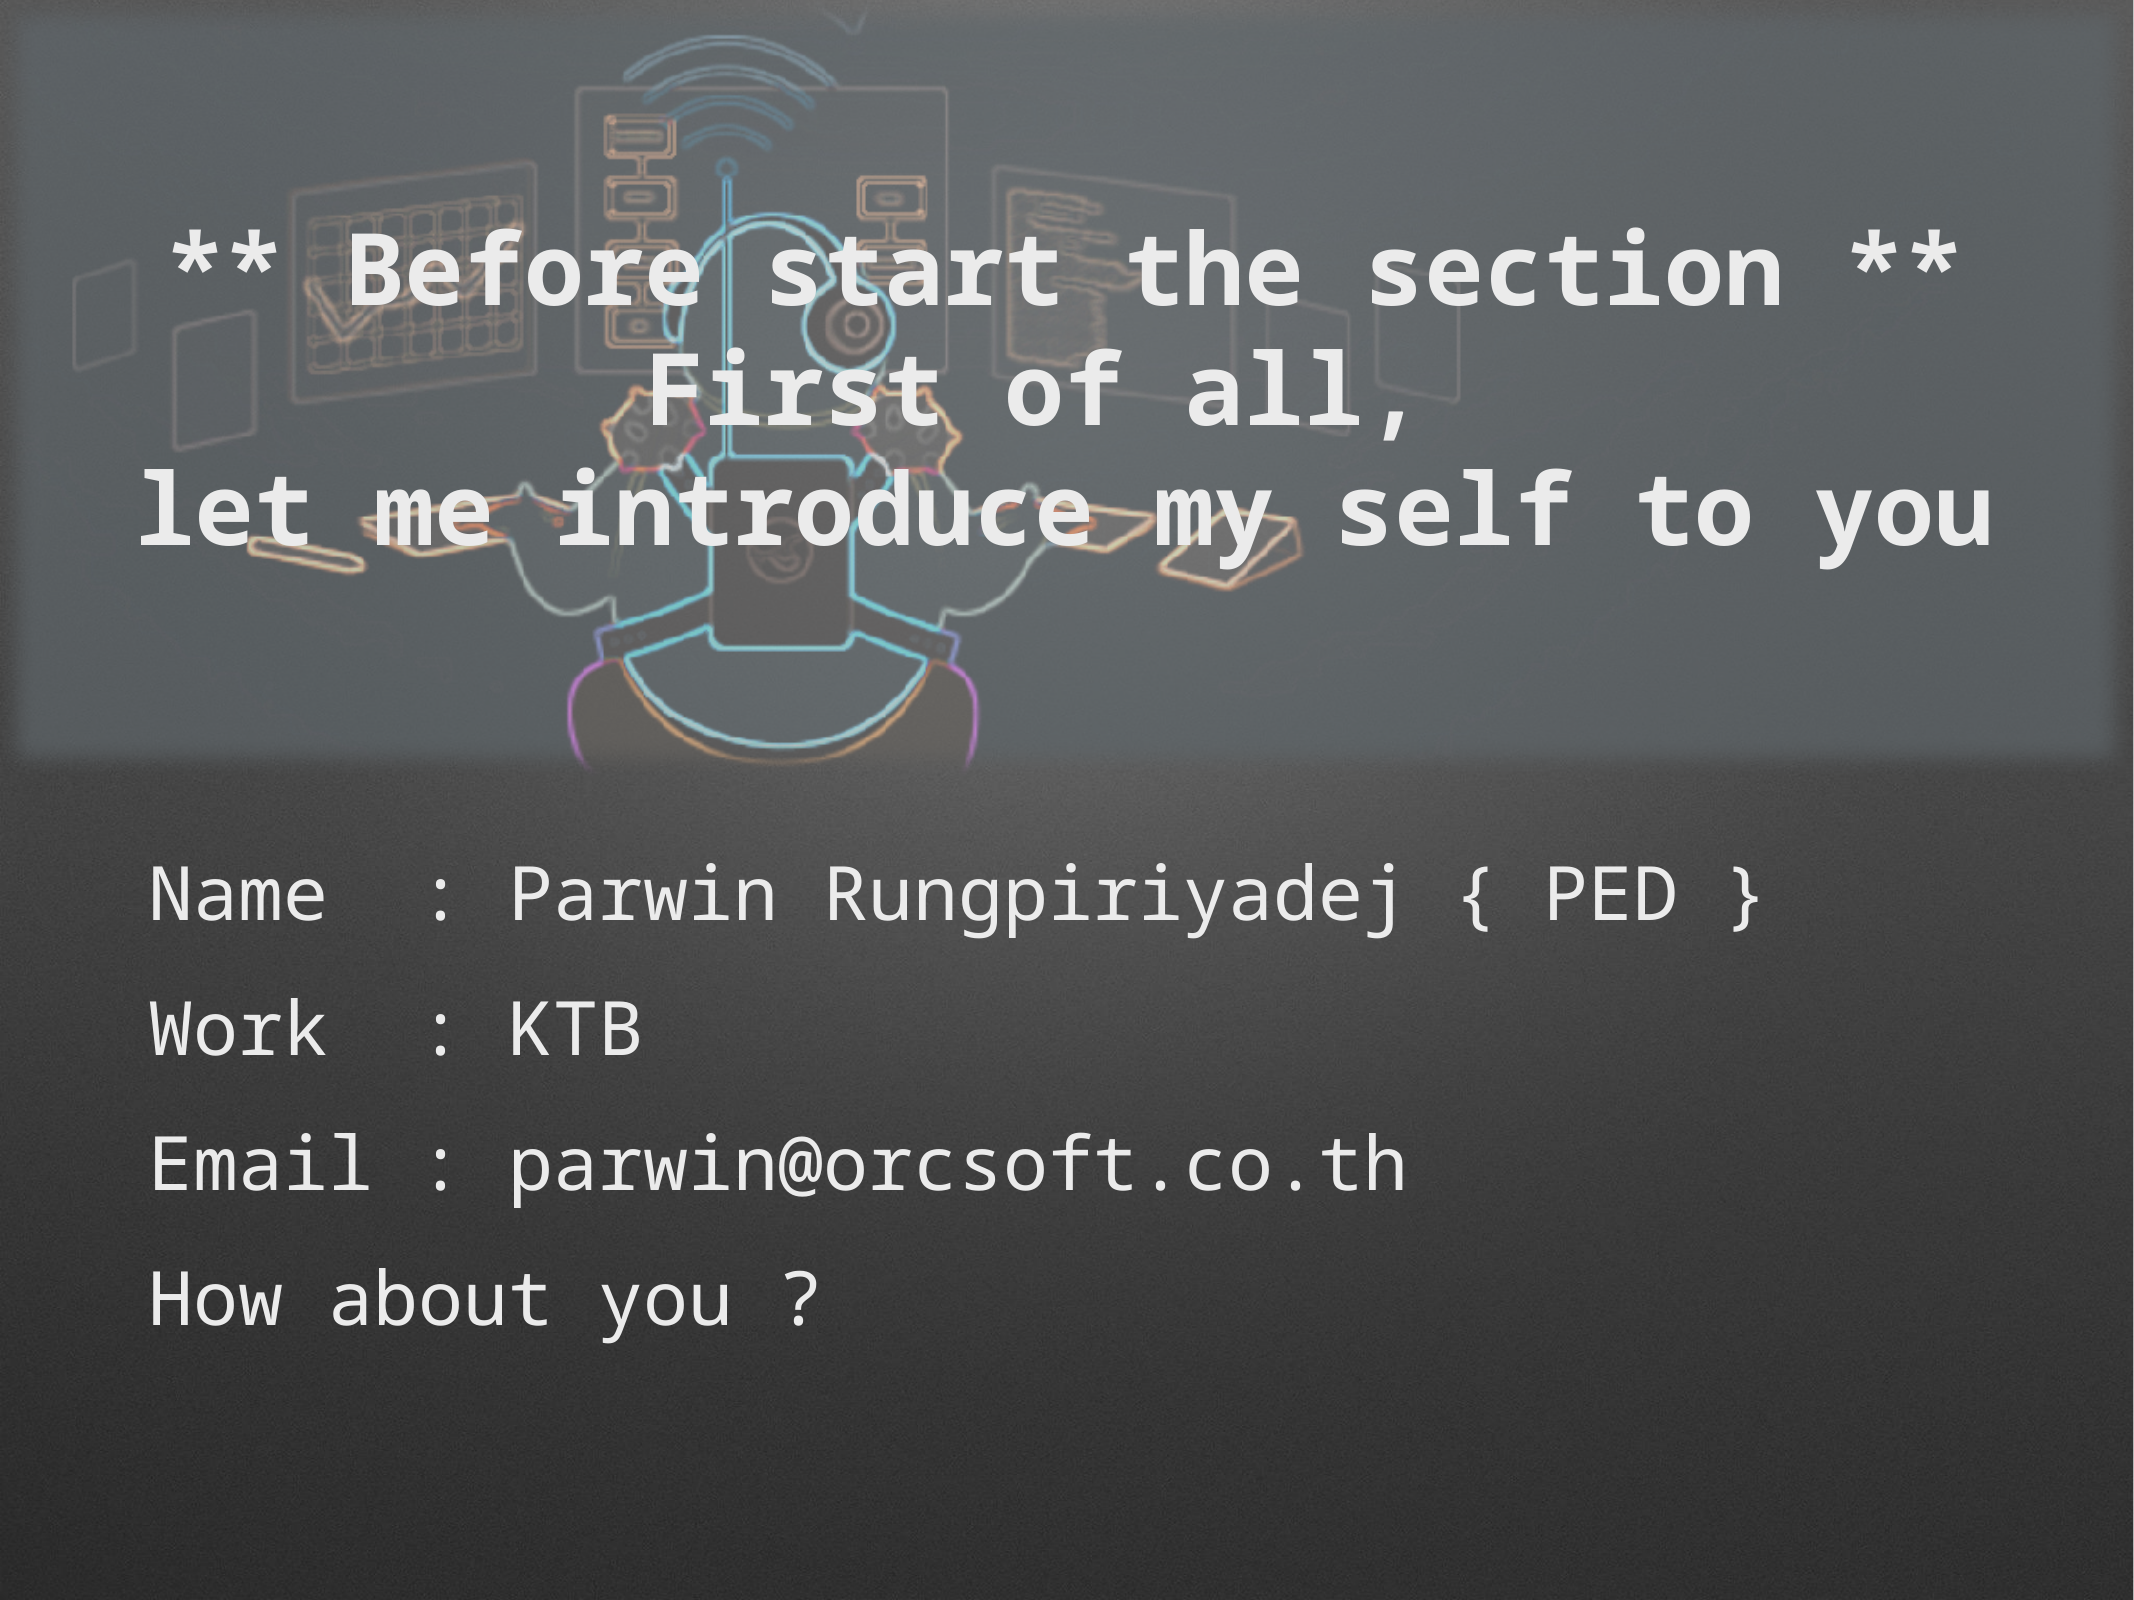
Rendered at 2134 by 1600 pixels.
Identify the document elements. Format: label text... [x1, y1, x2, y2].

list Name : Parwin Rungpiriyadej { PED } Work : KTB Email : parwin@orcsoft.co.th How about you ? [133, 785, 2009, 1569]
title ** Before start the section ** First of all, let me introduce my self to you [26, 30, 2104, 741]
picture [0, 0, 2134, 1600]
table_cell Describes the operations that can be performed and the messages involved. [19, 18, 2113, 756]
